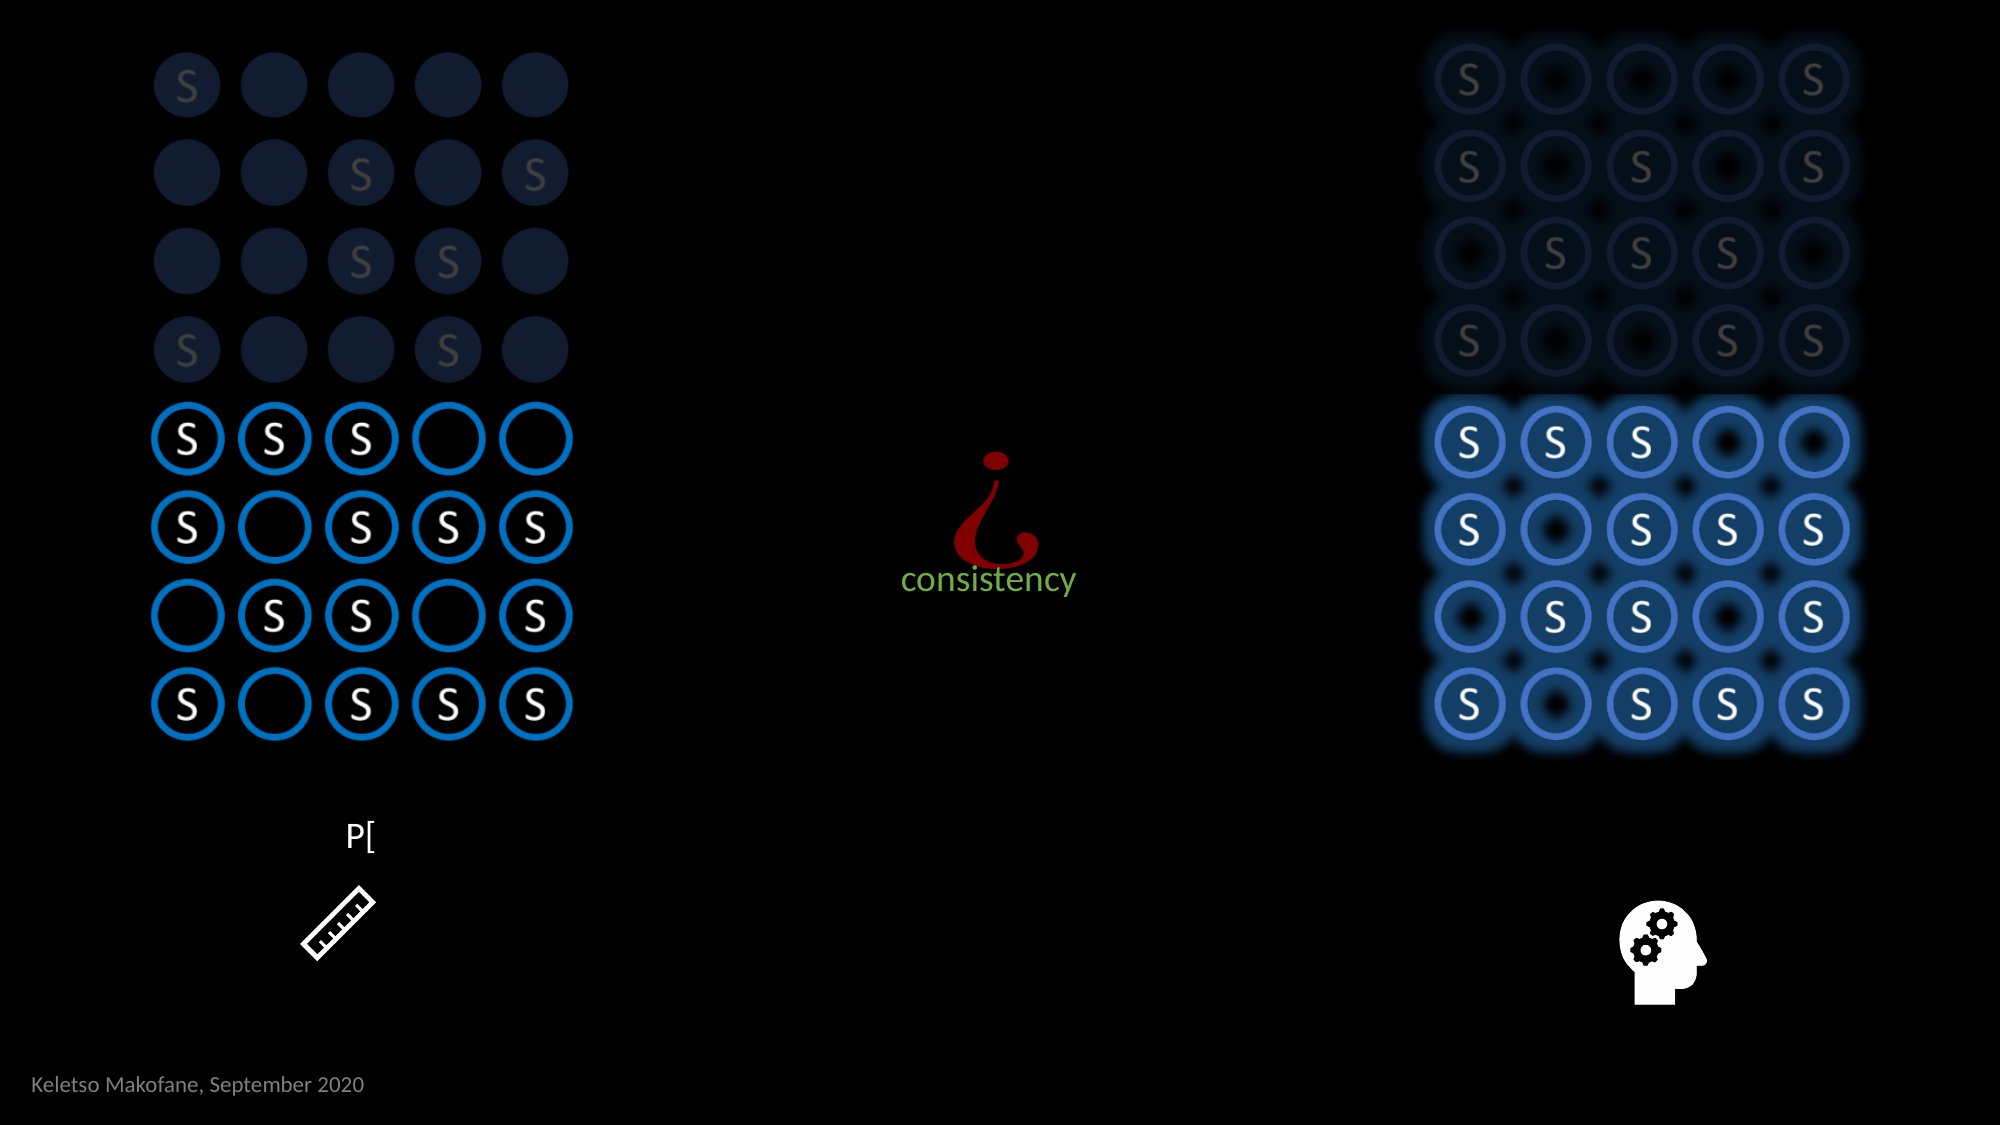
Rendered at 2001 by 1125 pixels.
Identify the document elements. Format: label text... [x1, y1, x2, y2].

text_box consistency [886, 546, 1092, 607]
text_box [1401, 0, 1924, 395]
text_box [114, 9, 637, 395]
picture [1428, 34, 1852, 388]
picture [1428, 394, 1852, 760]
picture [146, 40, 576, 761]
text_box Keletso Makofane, September 2020 [16, 1061, 380, 1105]
picture [297, 882, 379, 964]
picture [1601, 893, 1725, 1017]
